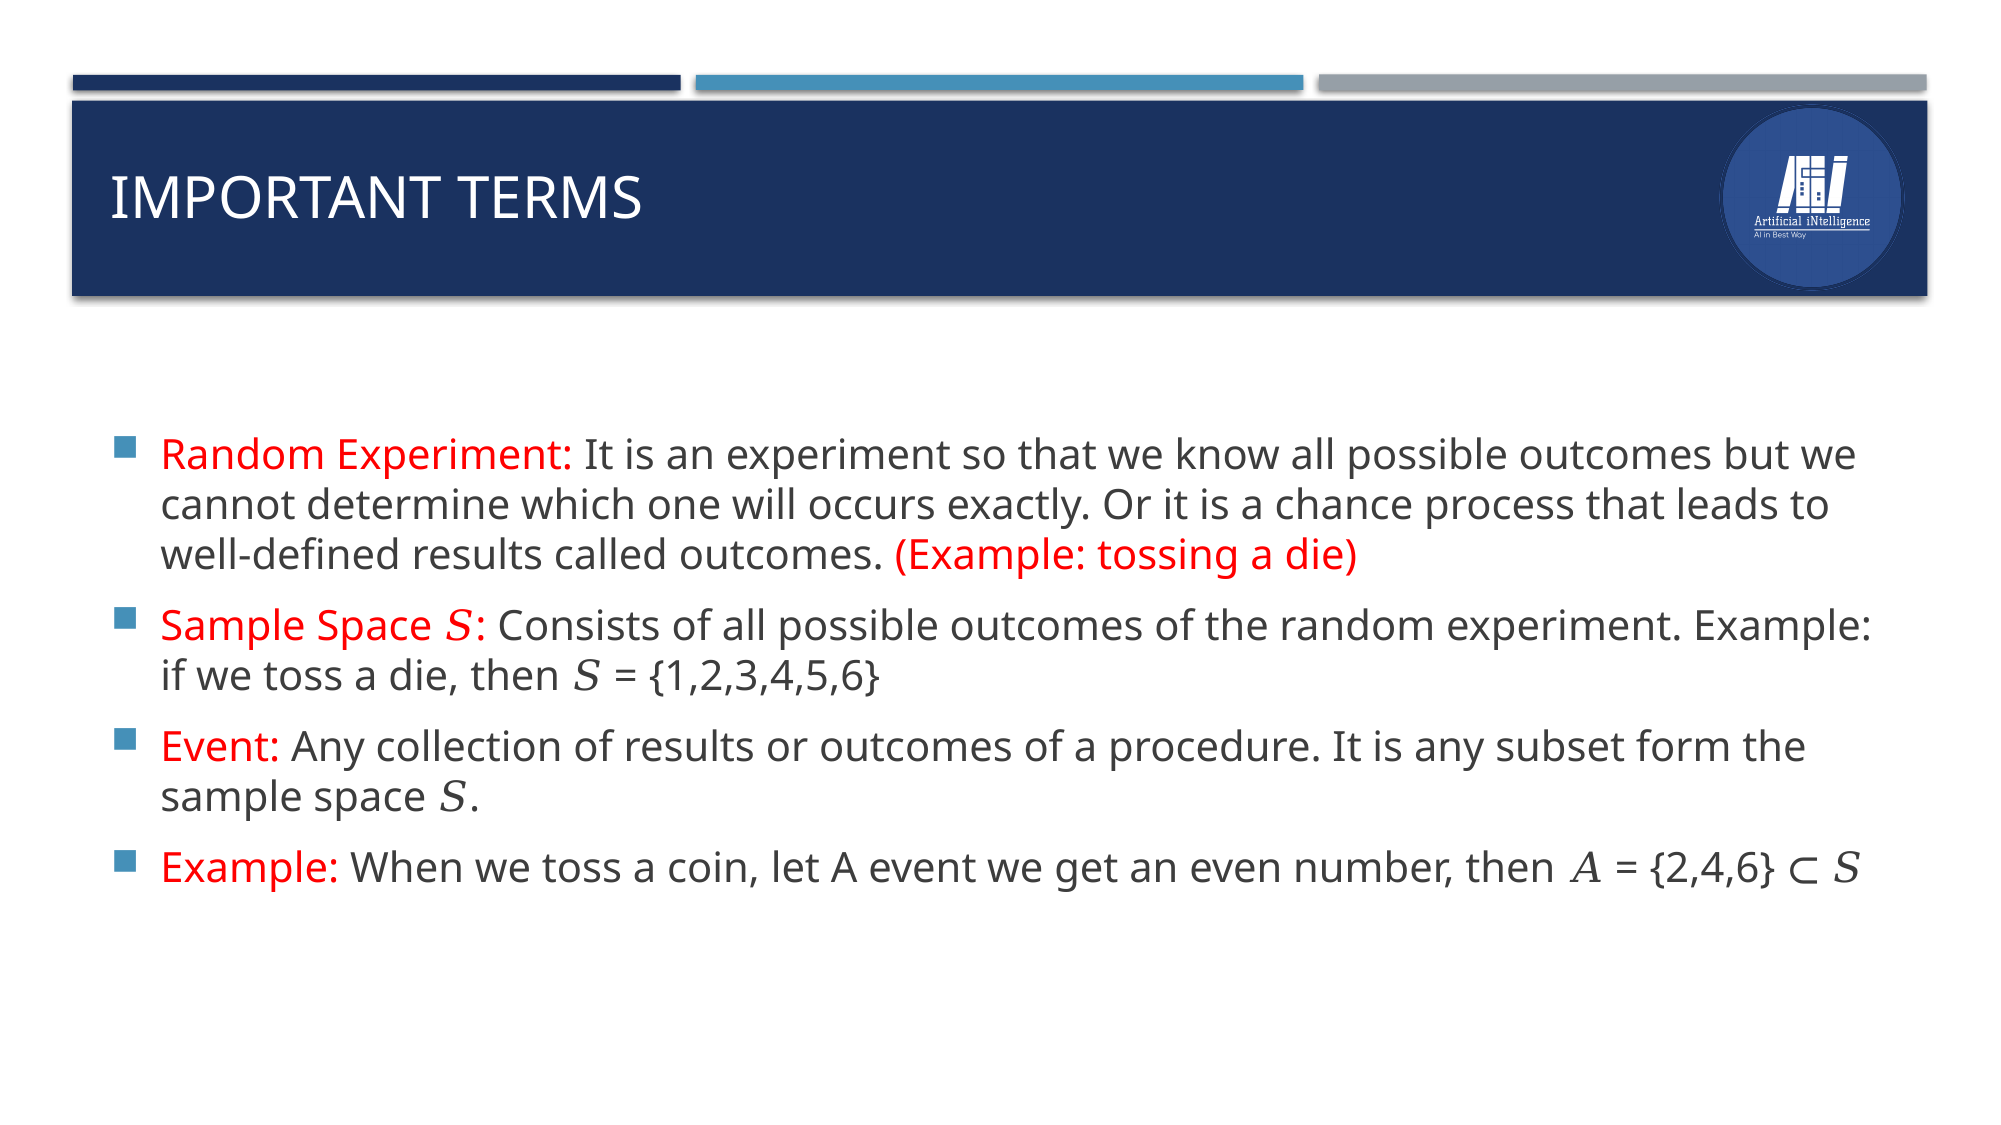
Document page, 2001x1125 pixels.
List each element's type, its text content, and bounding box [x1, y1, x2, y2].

title Important Terms [95, 71, 1905, 238]
list Random Experiment: It is an experiment so that we know all possible outcomes but we cannot determine which one will occurs exactly. Or it is a chance process that leads to well-defined results called outcomes. (Example: tossing a die) Sample Space 𝑆: Consists of all possible outcomes of the random experiment. Example: if we toss a die, then 𝑆 = {1,2,3,4,5,6} Event: Any collection of results or outcomes of a procedure. It is any subset form the sample space 𝑆. Example: When we toss a coin, let A event we get an even number, then 𝐴 = {2,4,6} ⊂ 𝑆 [95, 357, 1905, 962]
picture [1718, 104, 1906, 291]
